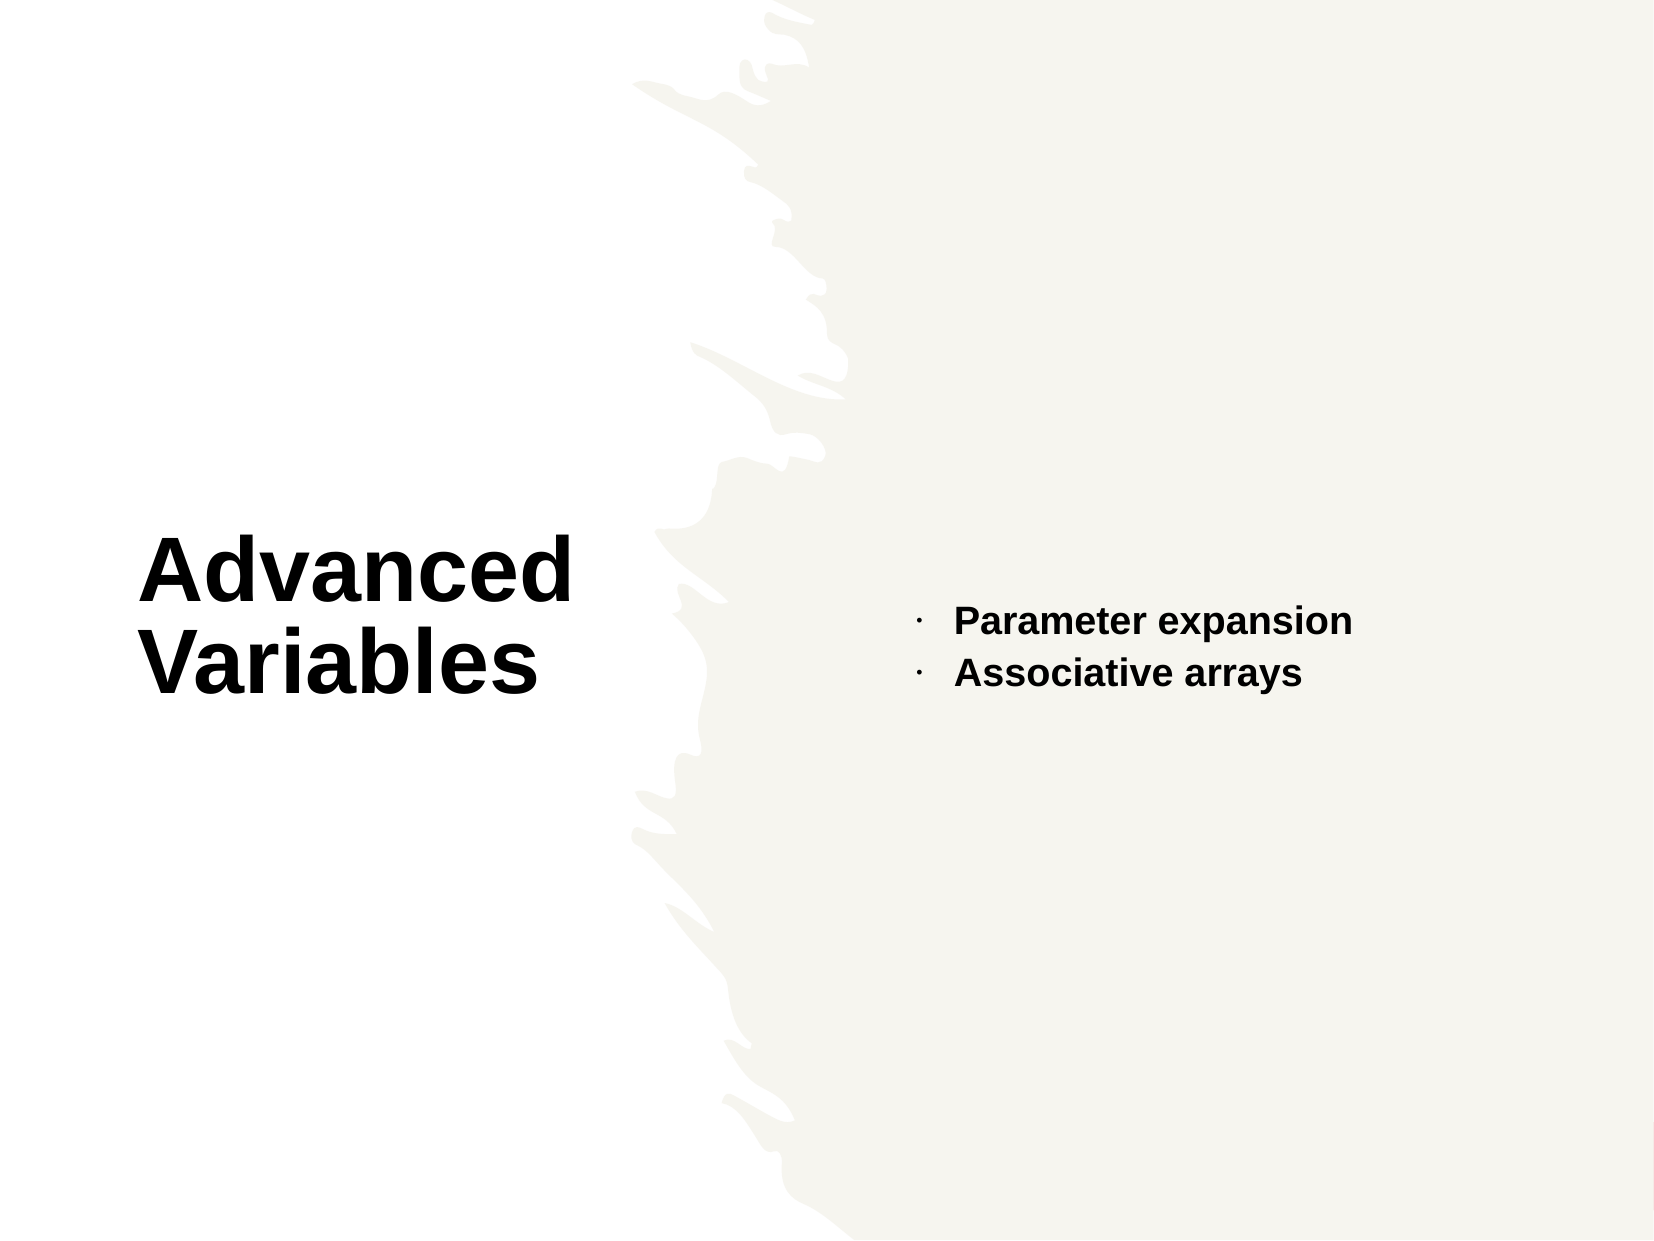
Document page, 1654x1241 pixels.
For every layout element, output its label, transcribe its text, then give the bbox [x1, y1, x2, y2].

text_box Parameter expansion Associative arrays [868, 128, 1540, 1112]
text_box [632, 0, 1654, 1241]
text_box [0, 0, 854, 1241]
text_box Advanced Variables [122, 192, 632, 1048]
